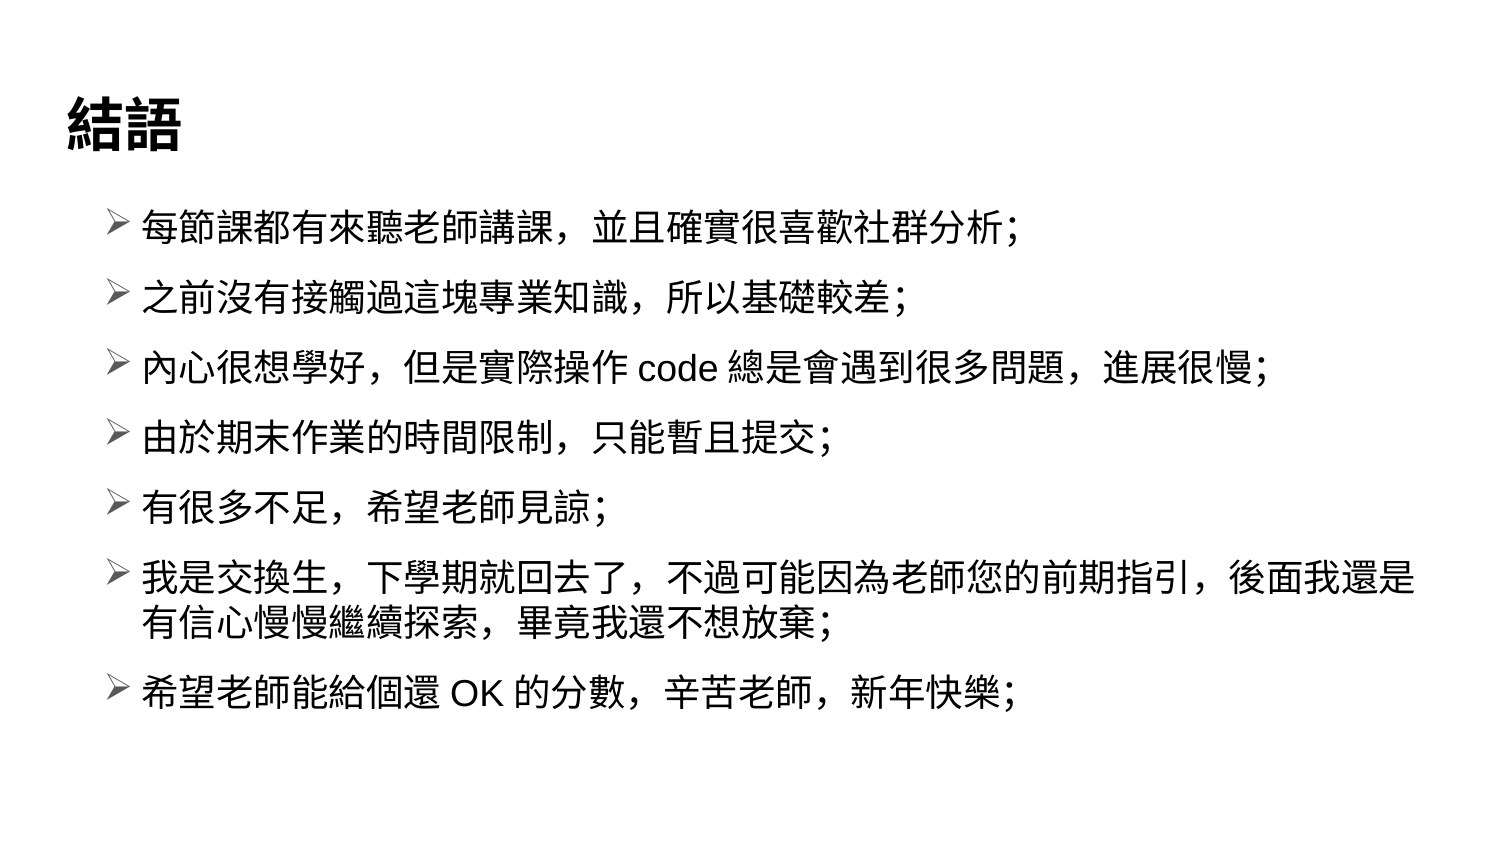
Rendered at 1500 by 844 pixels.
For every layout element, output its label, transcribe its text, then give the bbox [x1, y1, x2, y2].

title 結語 [51, 72, 1449, 167]
list 每節課都有來聽老師講課，並且確實很喜歡社群分析； 之前沒有接觸過這塊專業知識，所以基礎較差； 內心很想學好，但是實際操作code總是會遇到很多問題，進展很慢； 由於期末作業的時間限制，只能暫且提交； 有很多不足，希望老師見諒； 我是交換生，下學期就回去了，不過可能因為老師您的前期指引，後面我還是有信心慢慢繼續探索，畢竟我還不想放棄； 希望老師能給個還OK的分數，辛苦老師，新年快樂； [51, 189, 1449, 750]
